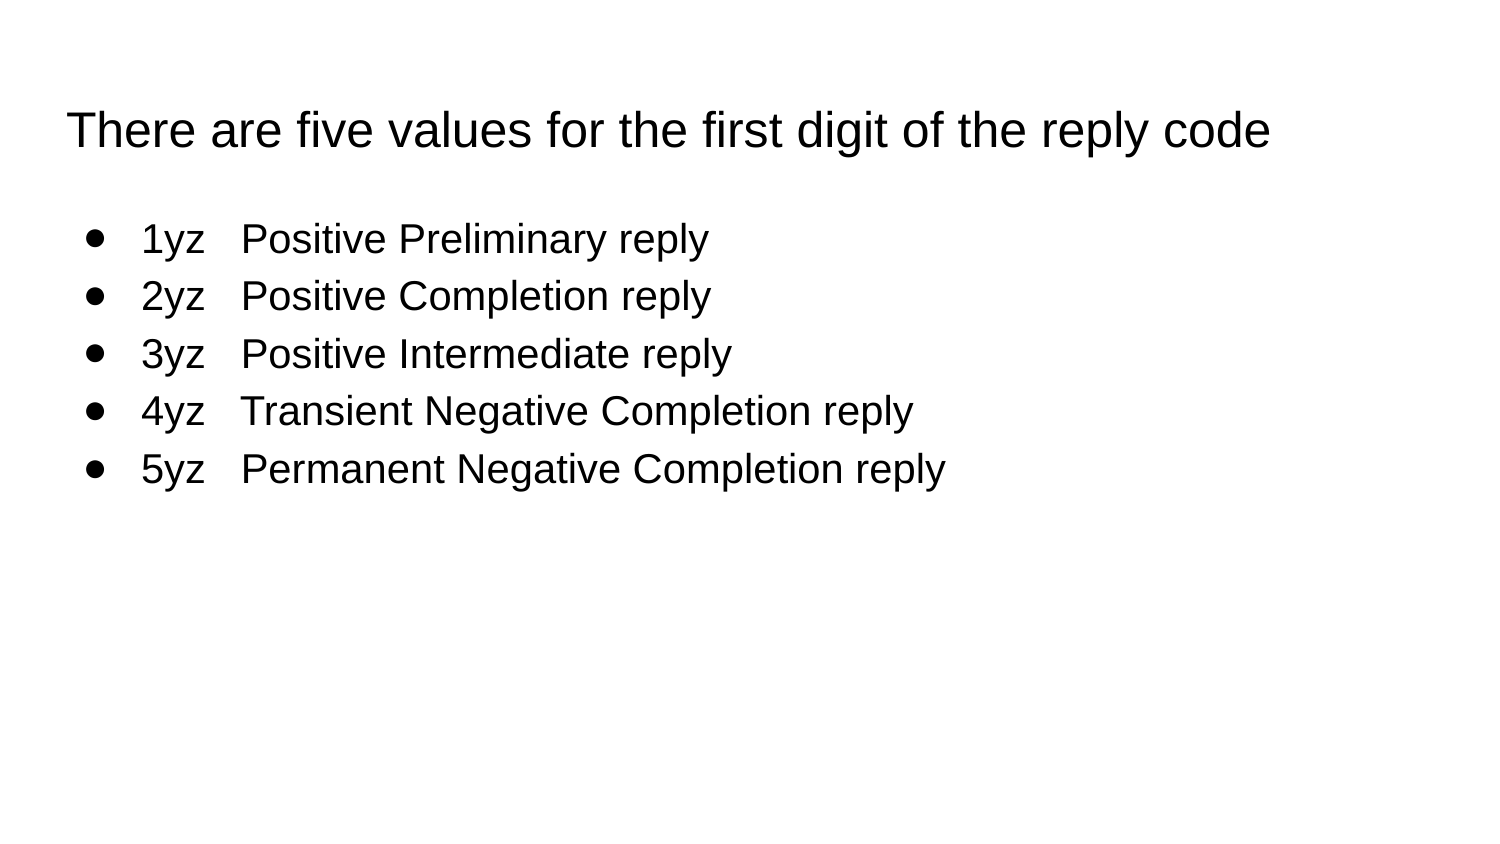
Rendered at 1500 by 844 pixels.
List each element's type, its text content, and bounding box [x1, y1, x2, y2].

list 1yz Positive Preliminary reply 2yz Positive Completion reply 3yz Positive Intermediate reply 4yz Transient Negative Completion reply 5yz Permanent Negative Completion reply [51, 189, 1449, 750]
title There are five values for the first digit of the reply code [51, 72, 1449, 167]
